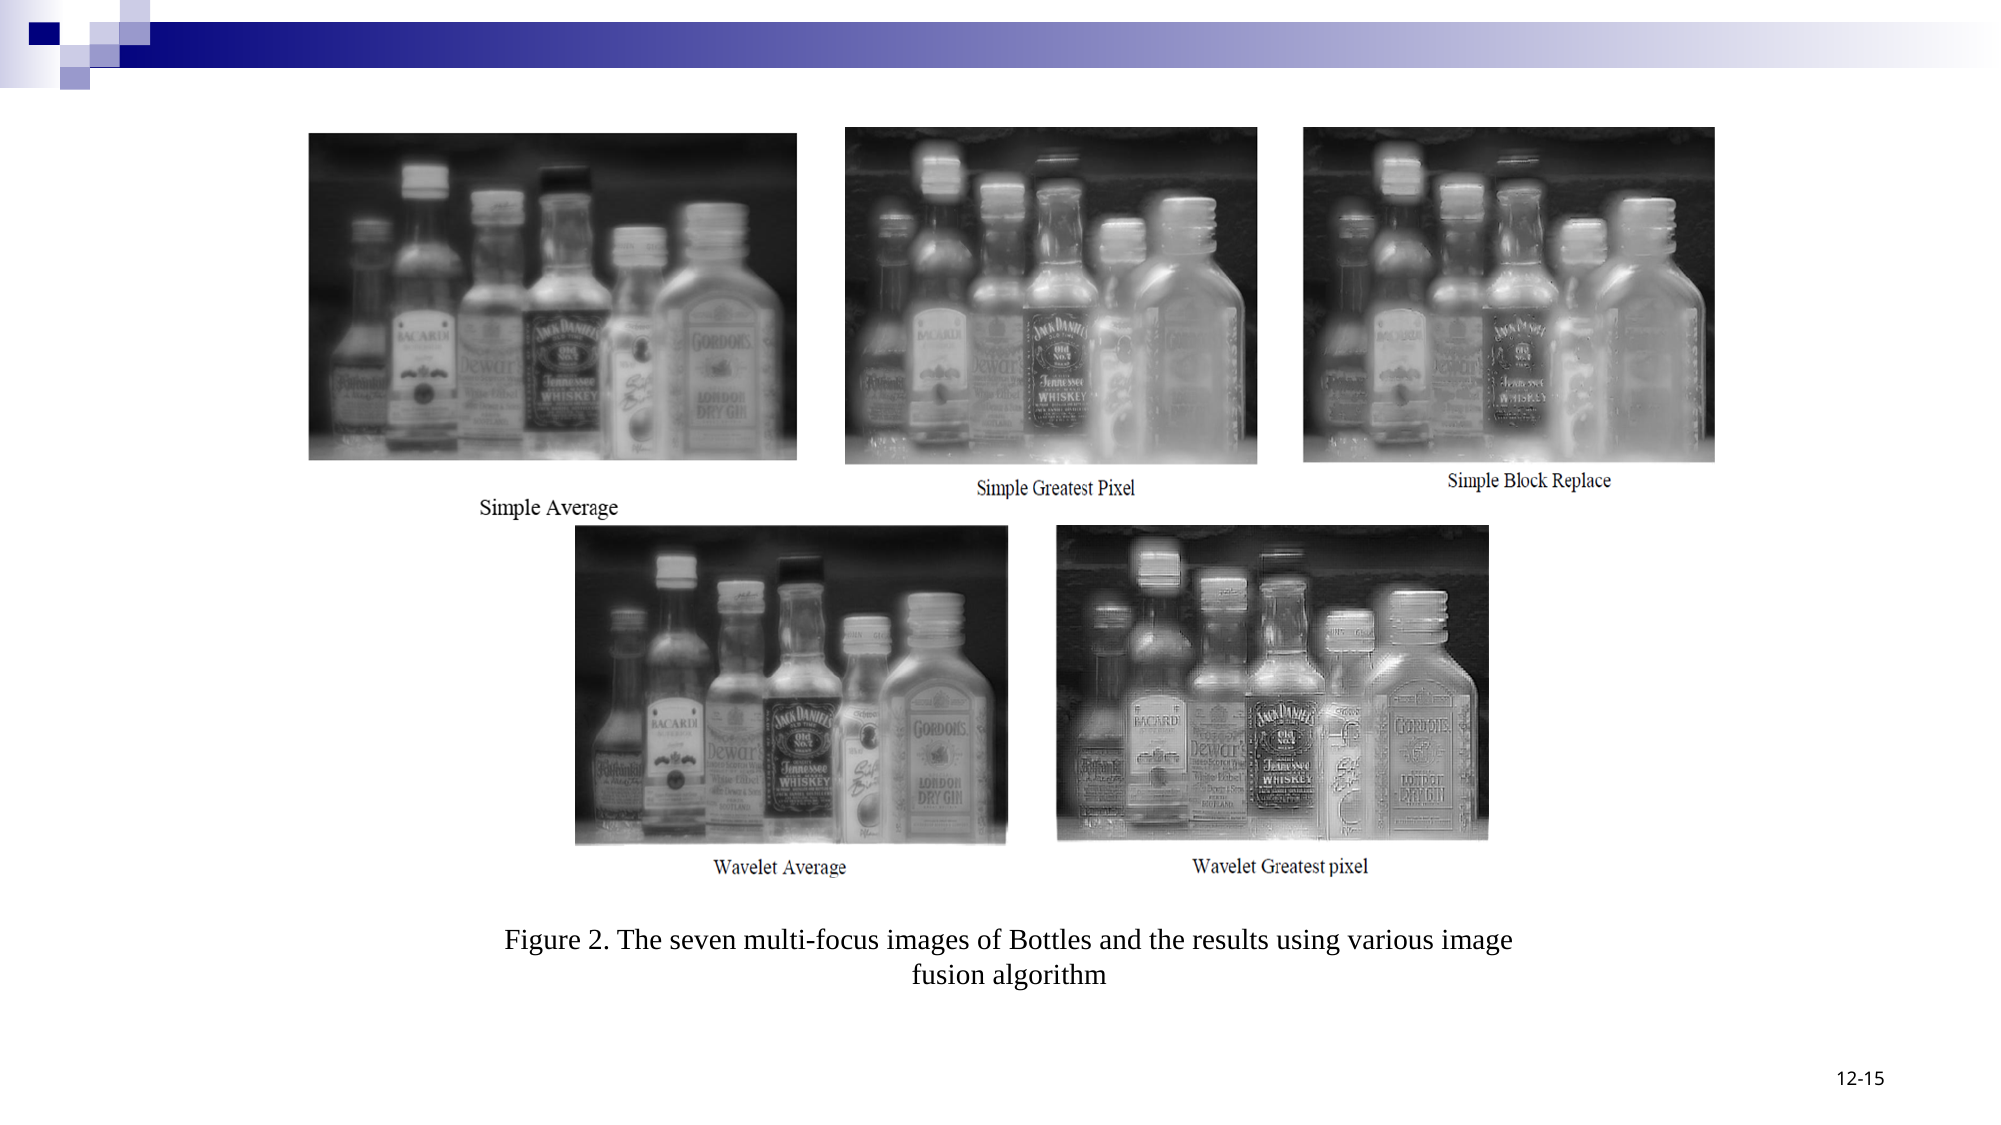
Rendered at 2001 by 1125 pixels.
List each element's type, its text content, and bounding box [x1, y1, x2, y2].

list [304, 127, 1715, 878]
footer Figure 2. The seven multi-focus images of Bottles and the results using various image fusion algorithm [460, 922, 1559, 998]
slide_number 12-15 [1433, 1025, 1900, 1100]
